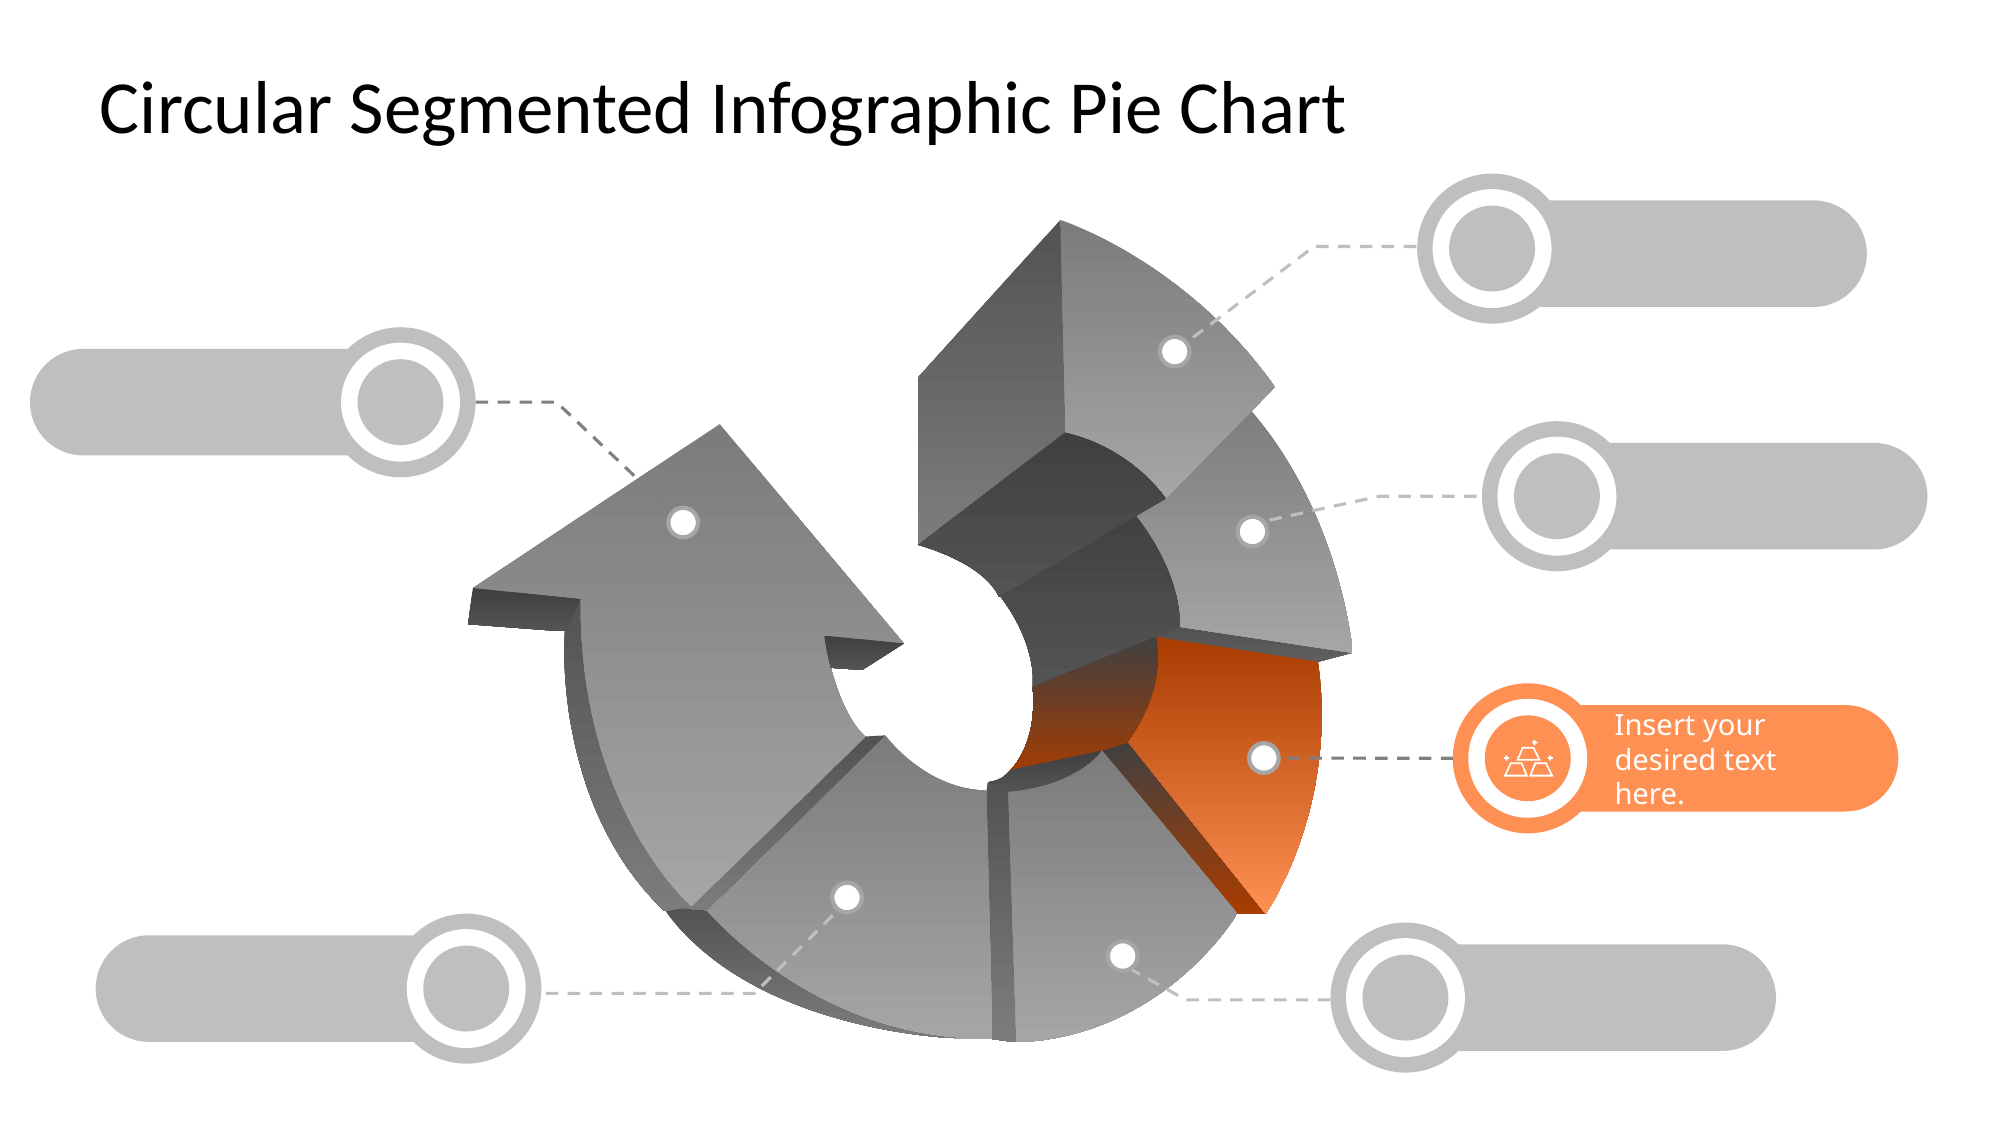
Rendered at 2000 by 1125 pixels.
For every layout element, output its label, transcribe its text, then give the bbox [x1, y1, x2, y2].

text_box [1582, 702, 1901, 814]
text_box [389, 911, 544, 1066]
text_box [666, 909, 729, 944]
text_box [1466, 696, 1590, 820]
text_box [1136, 411, 1353, 653]
text_box [1415, 171, 1570, 326]
text_box Insert your desired text here. [1614, 705, 1848, 811]
text_box [1450, 681, 1605, 836]
text_box [989, 750, 1101, 791]
text_box [1131, 965, 1328, 1002]
text_box [1103, 743, 1265, 914]
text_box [1503, 739, 1554, 777]
text_box [355, 357, 446, 448]
text_box [323, 325, 478, 480]
text_box [1360, 952, 1451, 1043]
text_box [1157, 334, 1192, 369]
text_box [1188, 244, 1417, 344]
text_box [762, 973, 958, 1039]
text_box [1006, 637, 1158, 774]
text_box [1495, 434, 1619, 558]
text_box [666, 505, 701, 540]
text_box [1246, 741, 1281, 775]
text_box [1008, 750, 1238, 1043]
text_box [1460, 942, 1779, 1053]
text_box [1235, 514, 1270, 549]
text_box [830, 880, 864, 915]
text_box [564, 603, 691, 912]
text_box [1159, 628, 1352, 662]
title Circular Segmented Infographic Pie Chart [99, 45, 1900, 162]
text_box [1447, 203, 1538, 294]
text_box [1328, 920, 1483, 1075]
text_box [918, 432, 1166, 597]
text_box [475, 400, 665, 505]
text_box [1264, 494, 1477, 523]
text_box [545, 901, 839, 996]
text_box [27, 346, 346, 458]
text_box [338, 340, 463, 464]
text_box [93, 933, 411, 1044]
text_box [421, 943, 512, 1034]
text_box [1511, 451, 1603, 542]
text_box [468, 588, 581, 632]
text_box [986, 782, 1016, 1043]
text_box [824, 635, 904, 670]
text_box [1105, 939, 1140, 973]
text_box [1482, 713, 1573, 804]
text_box [918, 220, 1065, 544]
text_box [707, 736, 993, 1040]
text_box [1128, 636, 1322, 914]
text_box [1611, 440, 1930, 552]
text_box [1479, 419, 1635, 574]
text_box [1000, 517, 1181, 687]
text_box [1541, 198, 1869, 310]
text_box [473, 424, 904, 907]
text_box [404, 927, 528, 1051]
text_box [1060, 219, 1275, 499]
text_box [1343, 936, 1468, 1060]
text_box [1430, 186, 1554, 311]
text_box [682, 735, 886, 911]
